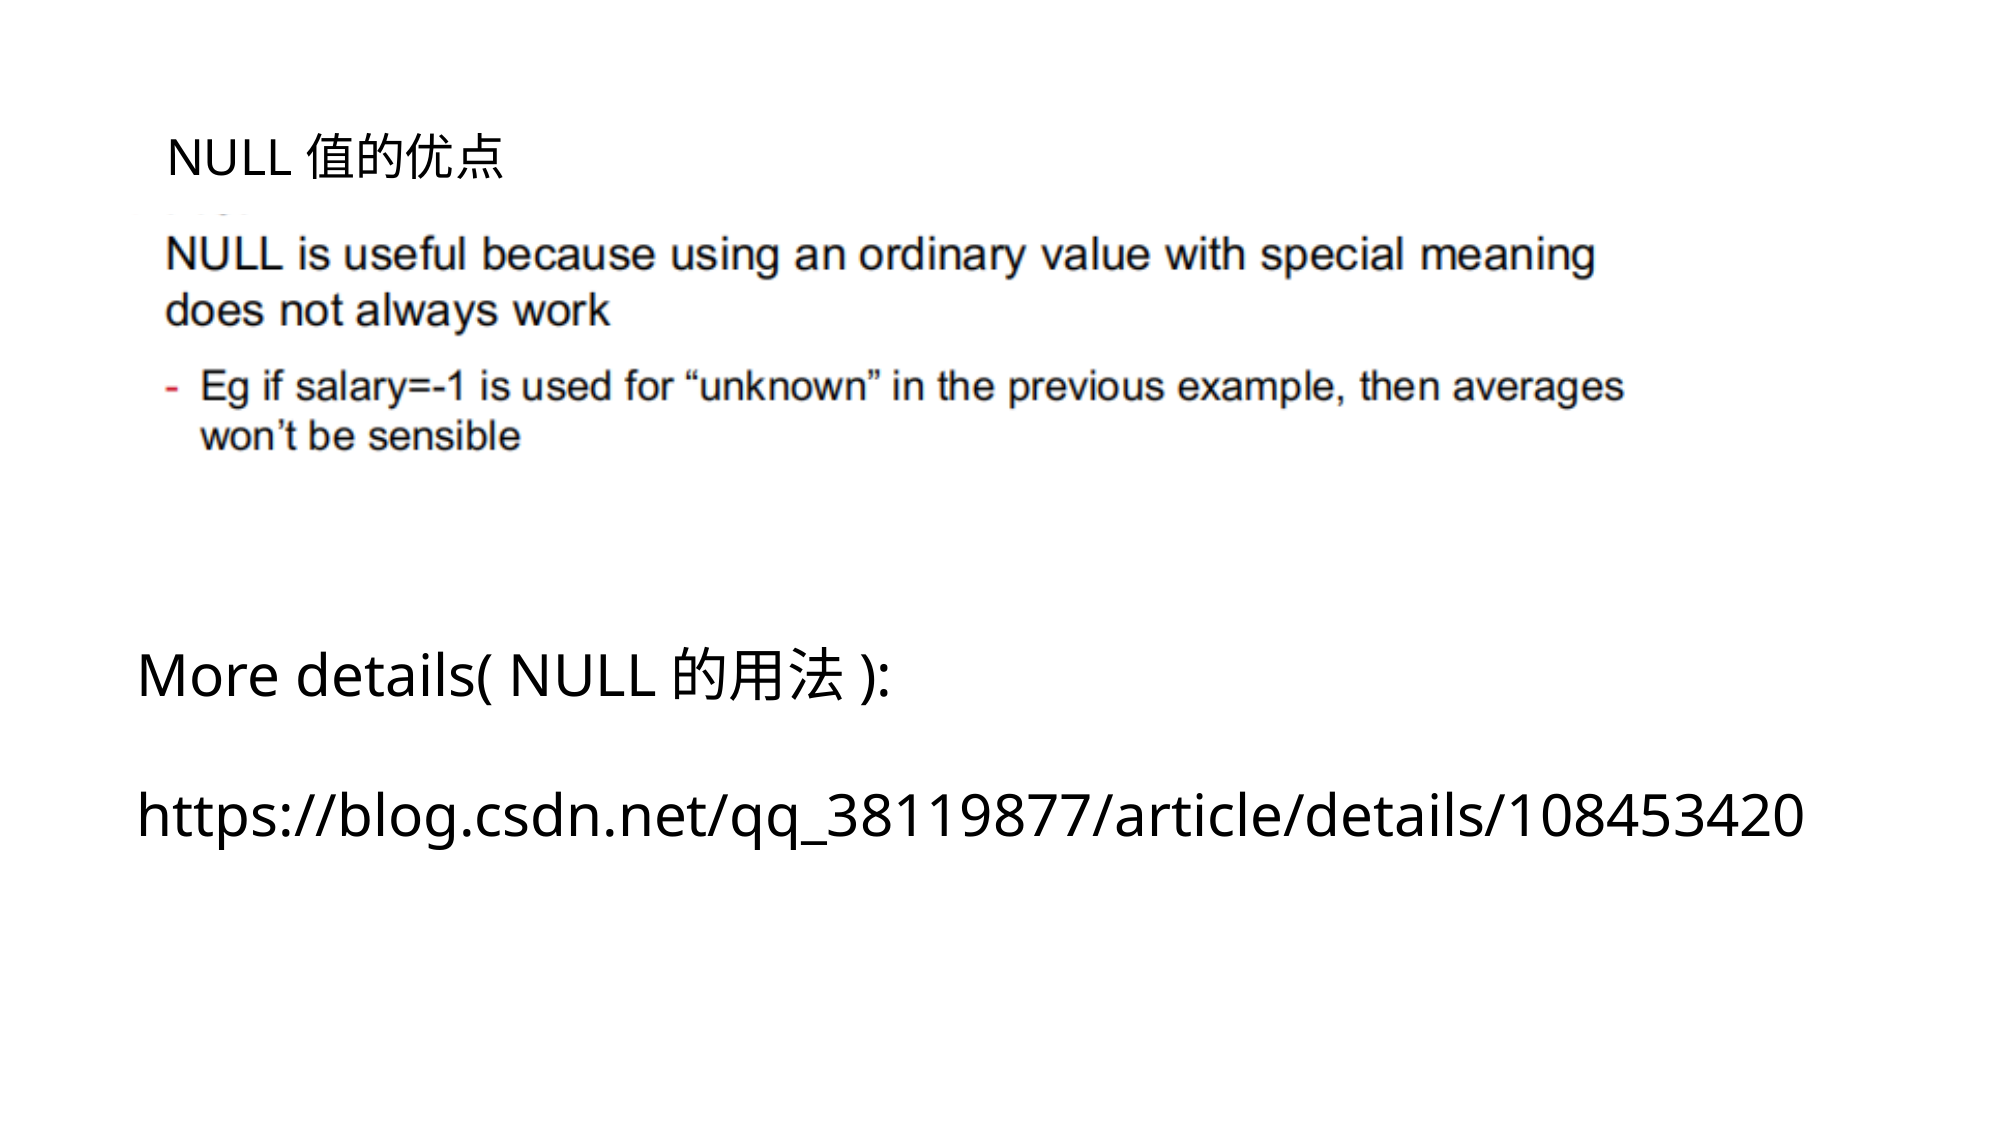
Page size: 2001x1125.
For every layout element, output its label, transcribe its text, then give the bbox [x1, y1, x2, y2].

picture [93, 214, 1683, 525]
text_box More details( NULL的用法): https://blog.csdn.net/qq_38119877/article/details/108453420 [122, 630, 1917, 856]
text_box NULL值的优点 [151, 118, 689, 194]
